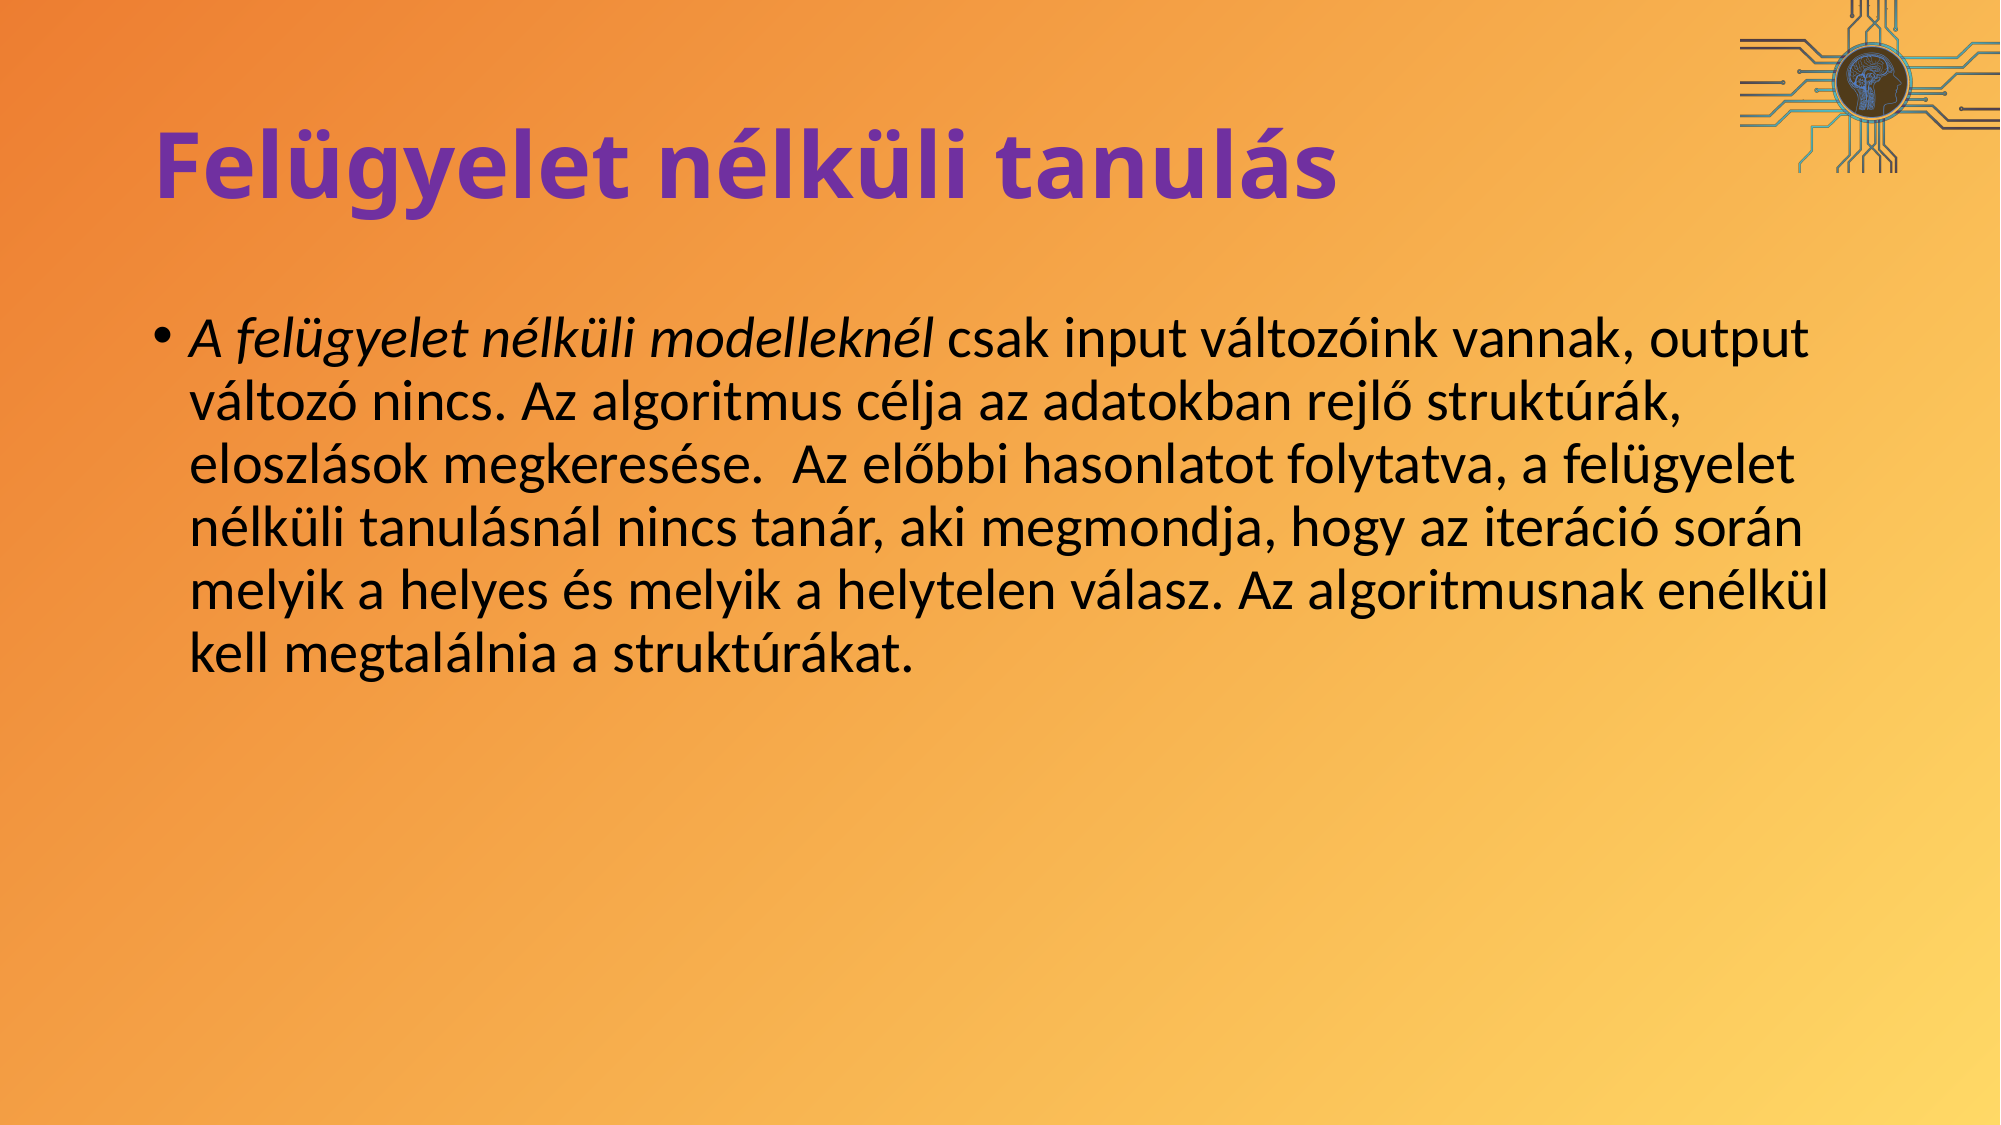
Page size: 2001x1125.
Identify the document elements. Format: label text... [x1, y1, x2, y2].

title Felügyelet nélküli tanulás [137, 59, 1863, 278]
list A felügyelet nélküli modelleknél csak input változóink vannak, output változó nincs. Az algoritmus célja az adatokban rejlő struktúrák, eloszlások megkeresése. Az előbbi hasonlatot folytatva, a felügyelet nélküli tanulásnál nincs tanár, aki megmondja, hogy az iteráció során melyik a helyes és melyik a helytelen válasz. Az algoritmusnak enélkül kell megtalálnia a struktúrákat. [137, 299, 1863, 1014]
